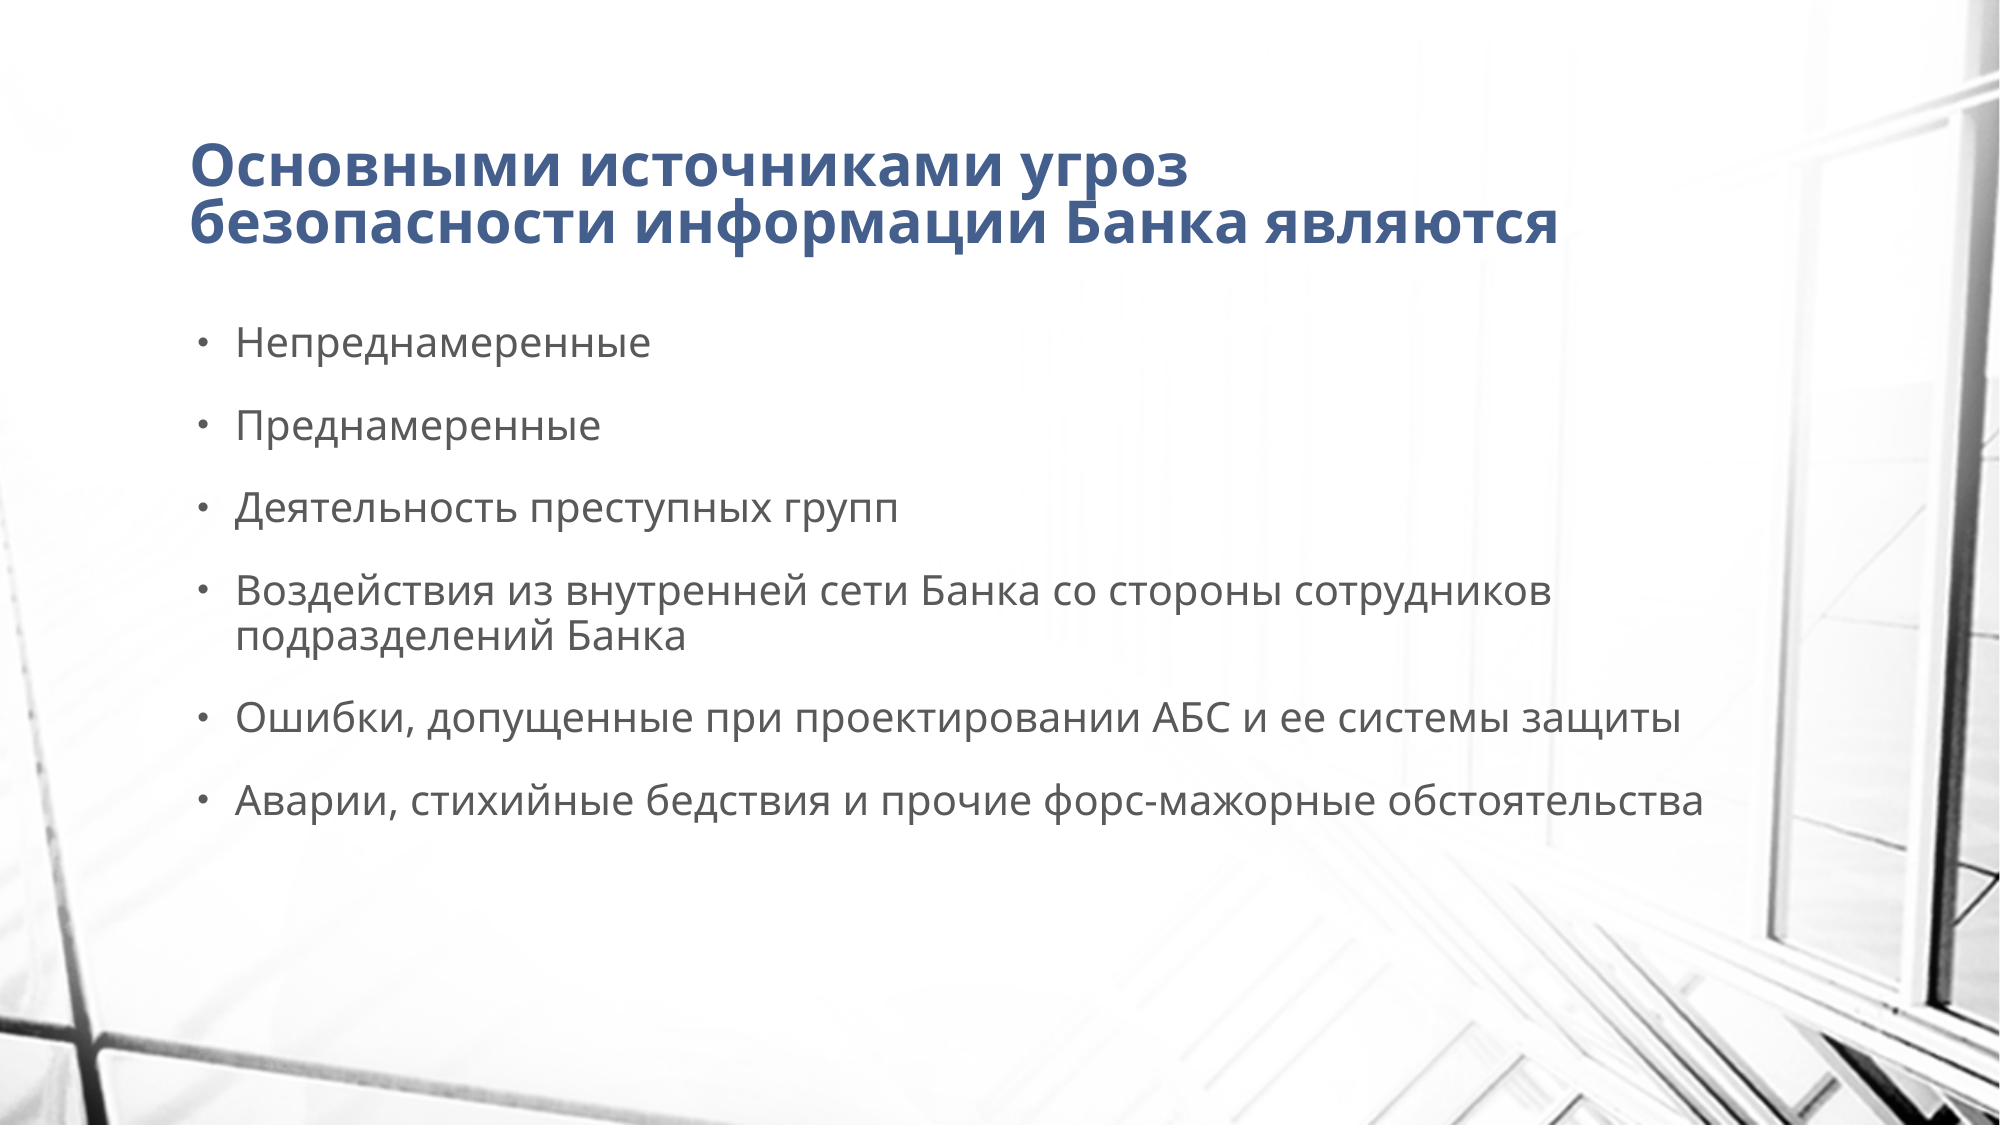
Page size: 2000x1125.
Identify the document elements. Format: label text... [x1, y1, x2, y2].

picture [0, 0, 2000, 1125]
title Основными источниками угроз безопасности информации Банка являются [174, 87, 1600, 263]
list Непреднамеренные Преднамеренные Деятельность преступных групп Воздействия из внутренней сети Банка со стороны сотрудников подразделений Банка Ошибки, допущенные при проектировании АБС и ее системы защиты Аварии, стихийные бедствия и прочие форс-мажорные обстоятельства [174, 314, 1768, 988]
